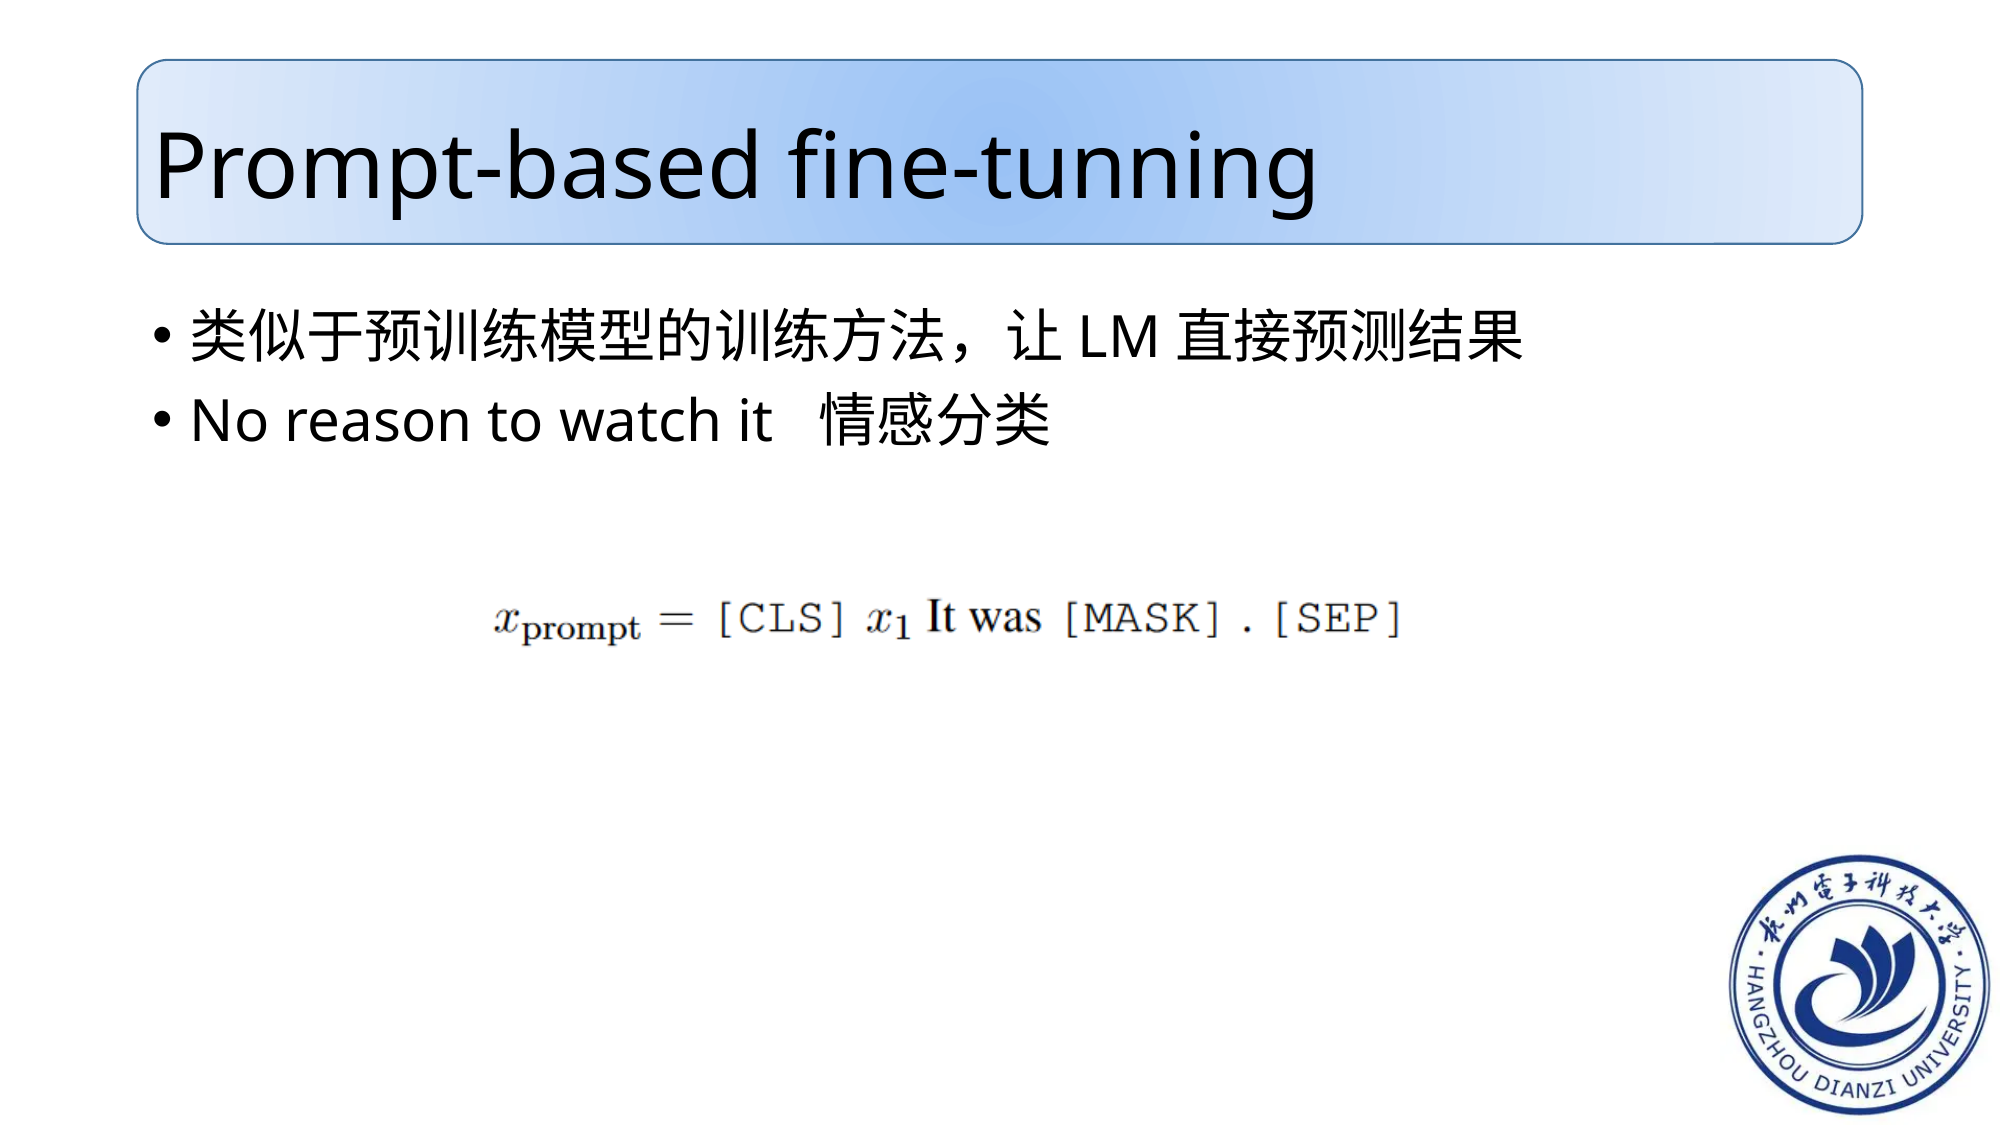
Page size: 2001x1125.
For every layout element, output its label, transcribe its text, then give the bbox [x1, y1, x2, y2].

picture [1720, 845, 2000, 1125]
title Prompt-based fine-tunning [137, 59, 1863, 278]
picture [486, 582, 1425, 657]
list 类似于预训练模型的训练方法，让LM直接预测结果 No reason to watch it 情感分类 [137, 299, 1863, 1014]
